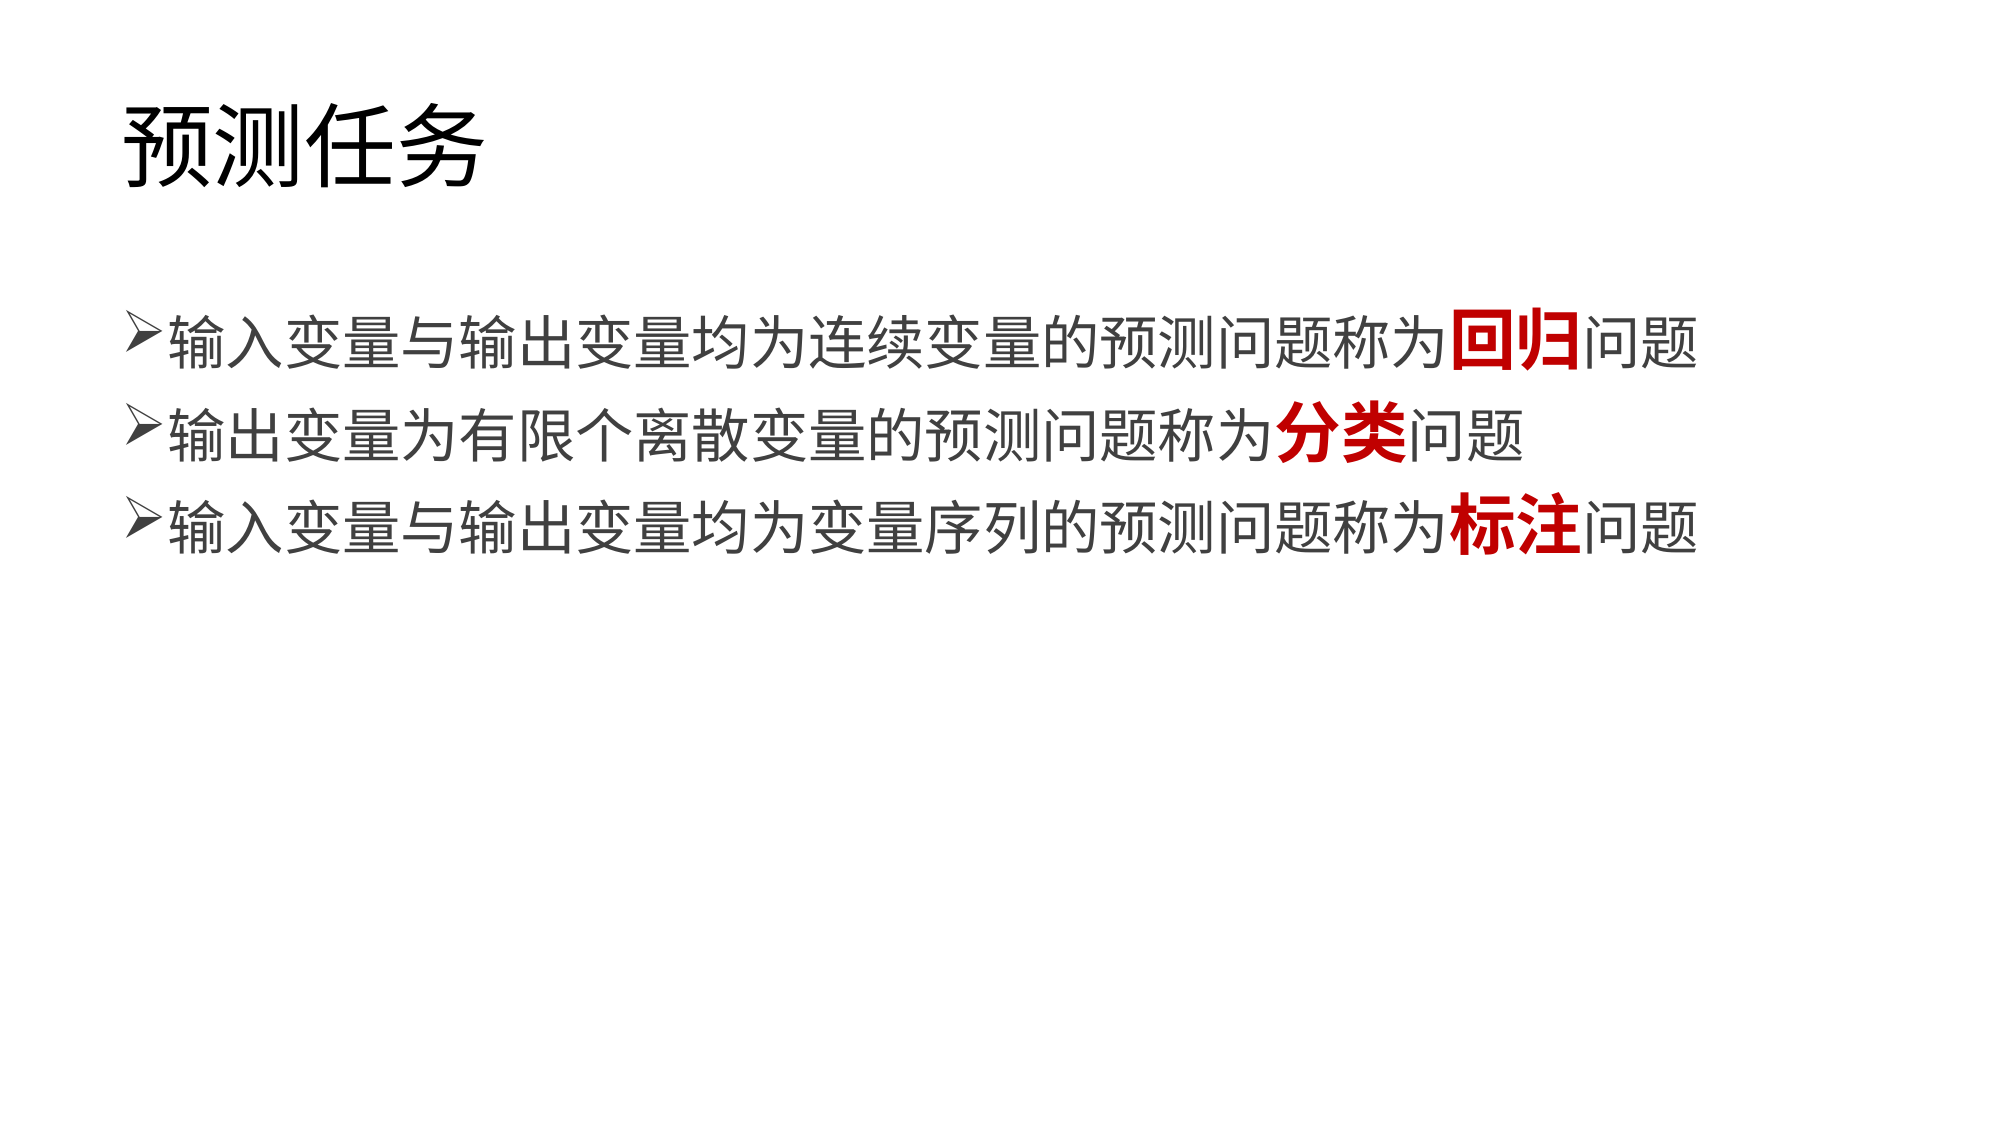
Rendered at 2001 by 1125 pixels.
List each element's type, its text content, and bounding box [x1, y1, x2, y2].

list 输入变量与输出变量均为连续变量的预测问题称为回归问题 输出变量为有限个离散变量的预测问题称为分类问题 输入变量与输出变量均为变量序列的预测问题称为标注问题 [106, 299, 1832, 1014]
title 预测任务 [106, 42, 1832, 260]
